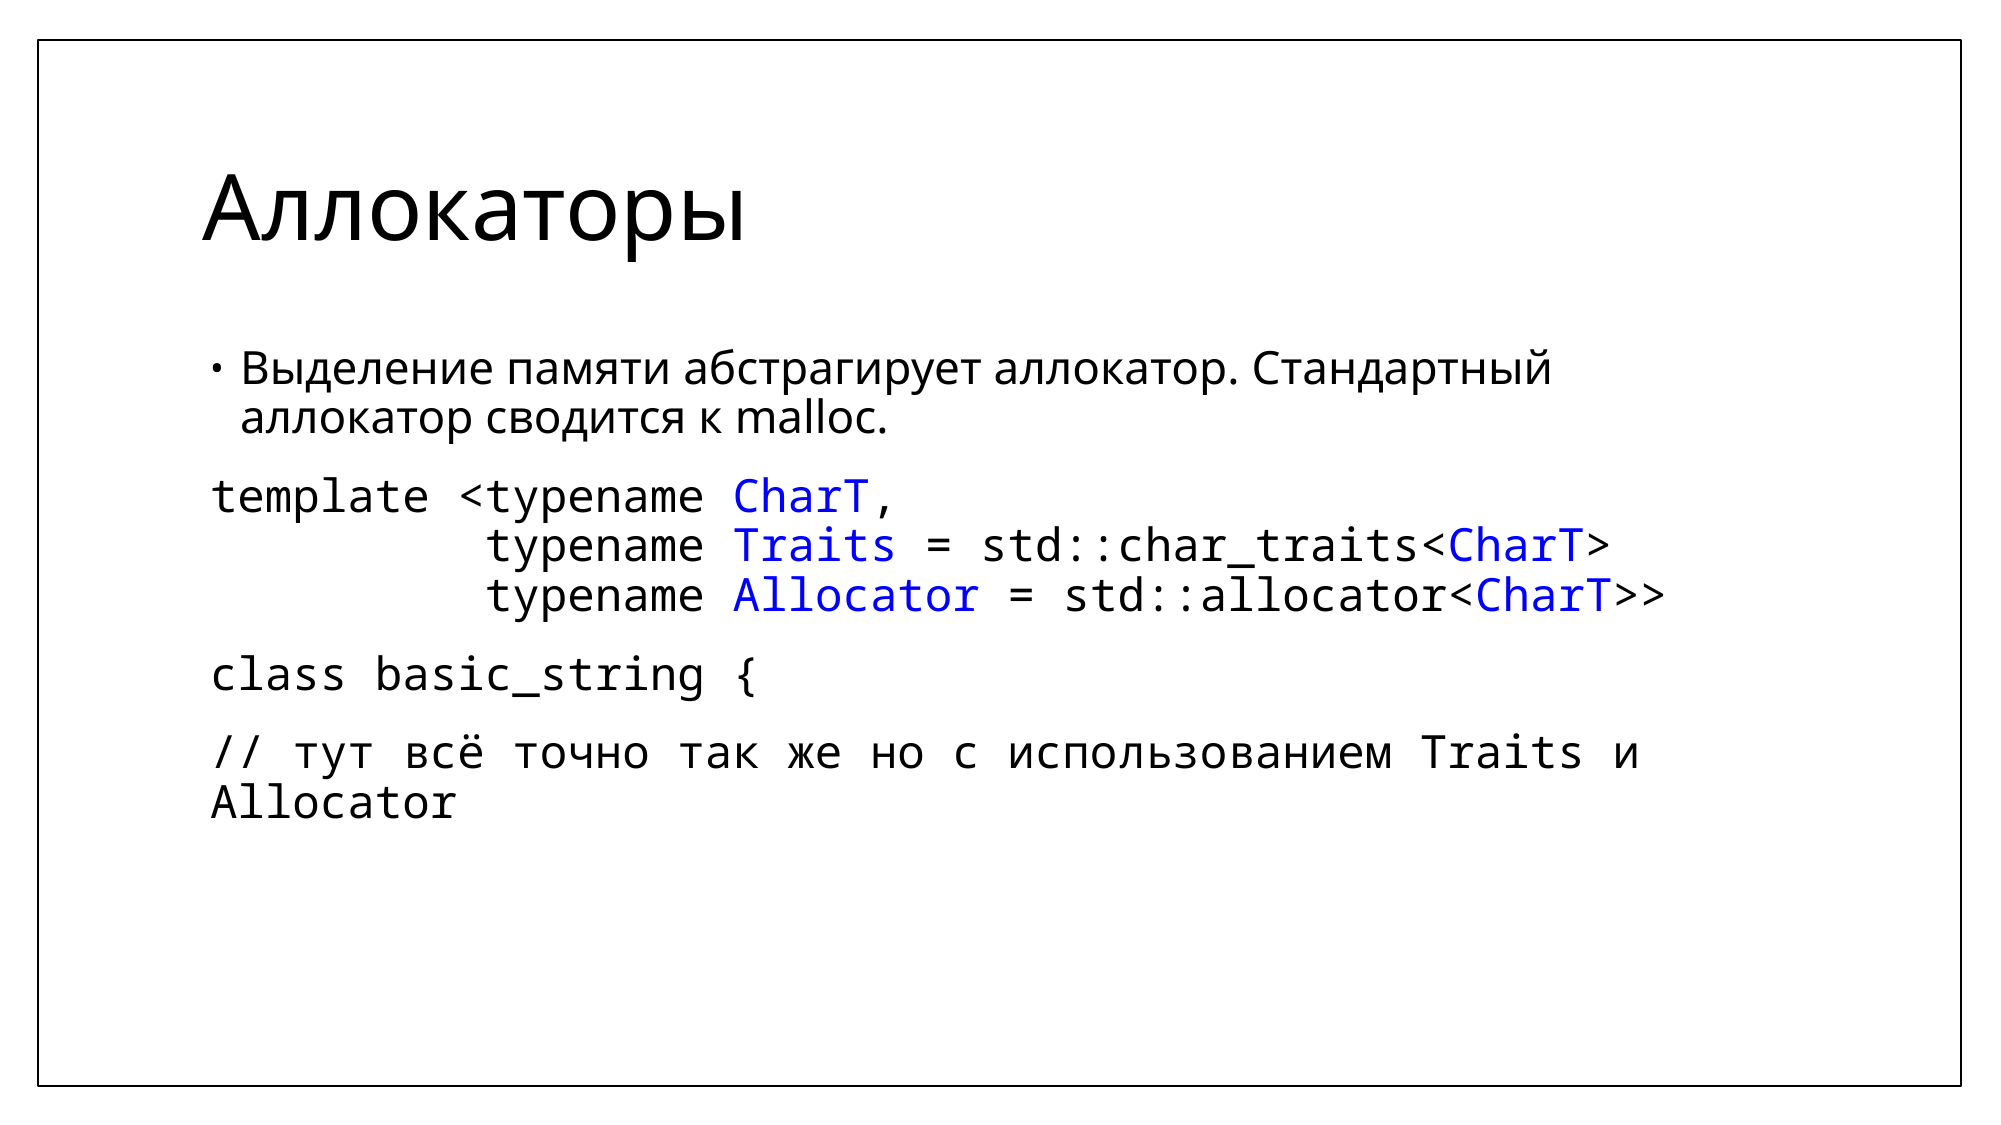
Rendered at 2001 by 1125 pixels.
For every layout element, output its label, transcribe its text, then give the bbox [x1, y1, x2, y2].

title Аллокаторы [187, 99, 1808, 323]
list Выделение памяти абстрагирует аллокатор. Стандартный аллокатор сводится к malloc. template <typename CharT, typename Traits = std::char_traits<CharT> typename Allocator = std::allocator<CharT>> class basic_string { // тут всё точно так же но с использованием Traits и Allocator [187, 337, 1808, 1000]
